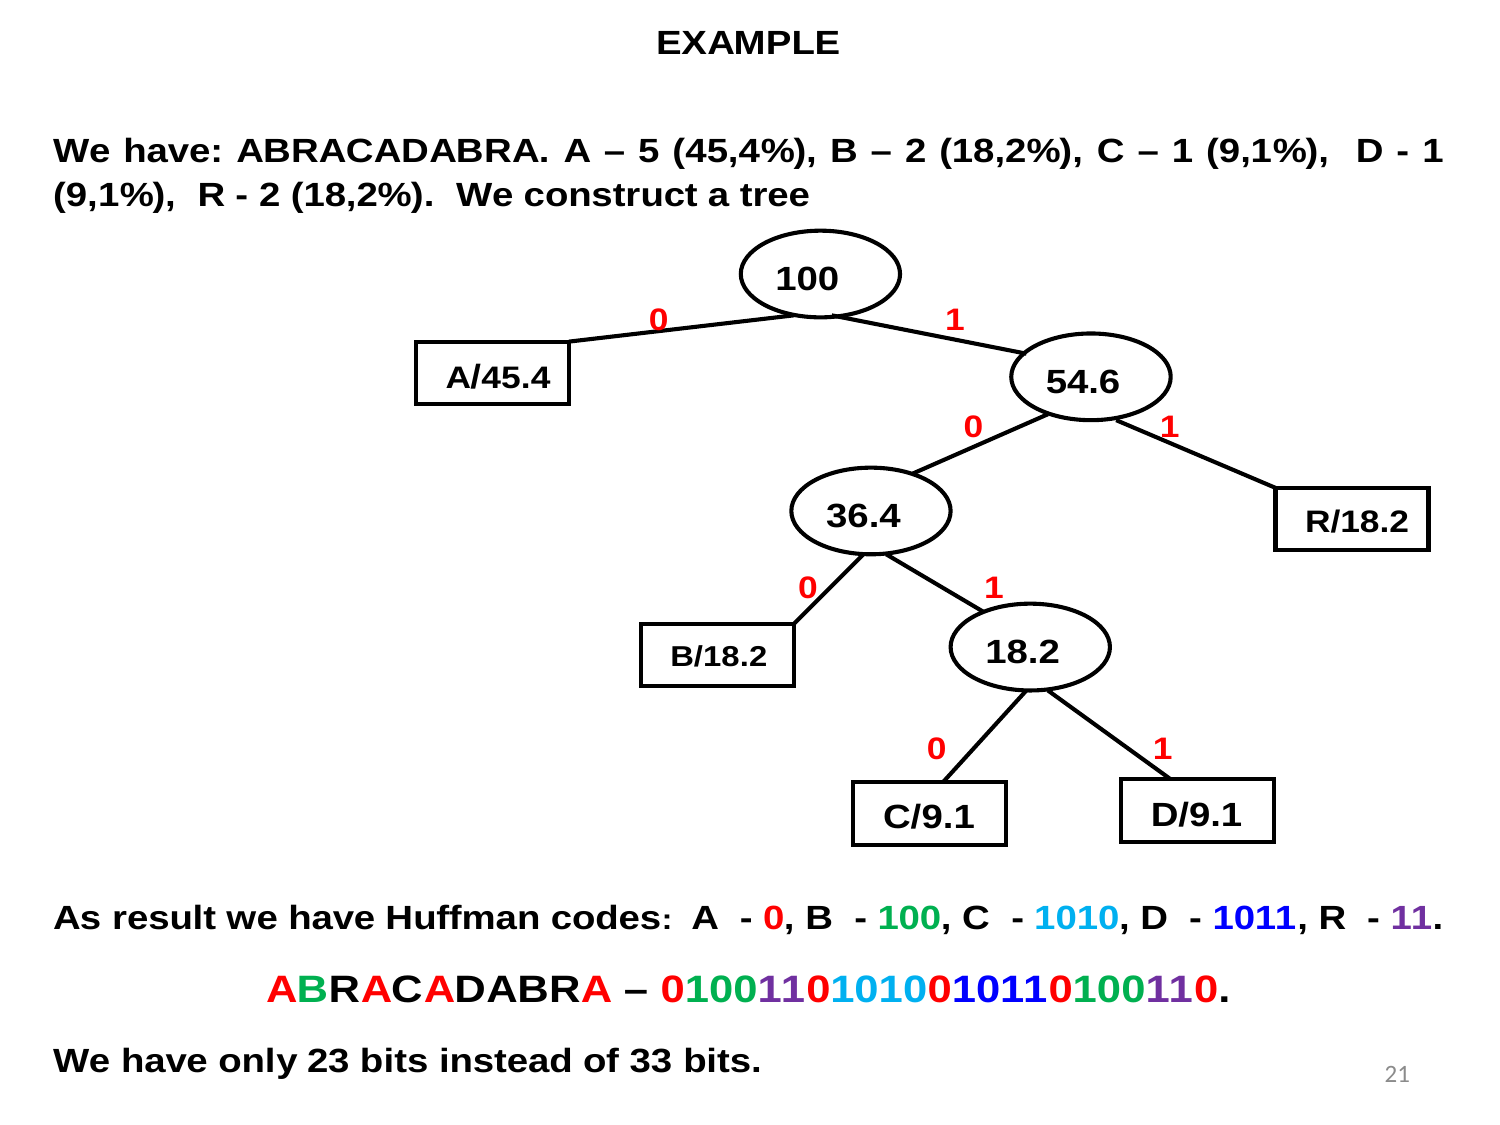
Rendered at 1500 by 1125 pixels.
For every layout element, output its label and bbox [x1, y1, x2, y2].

list [52, 22, 1448, 1110]
